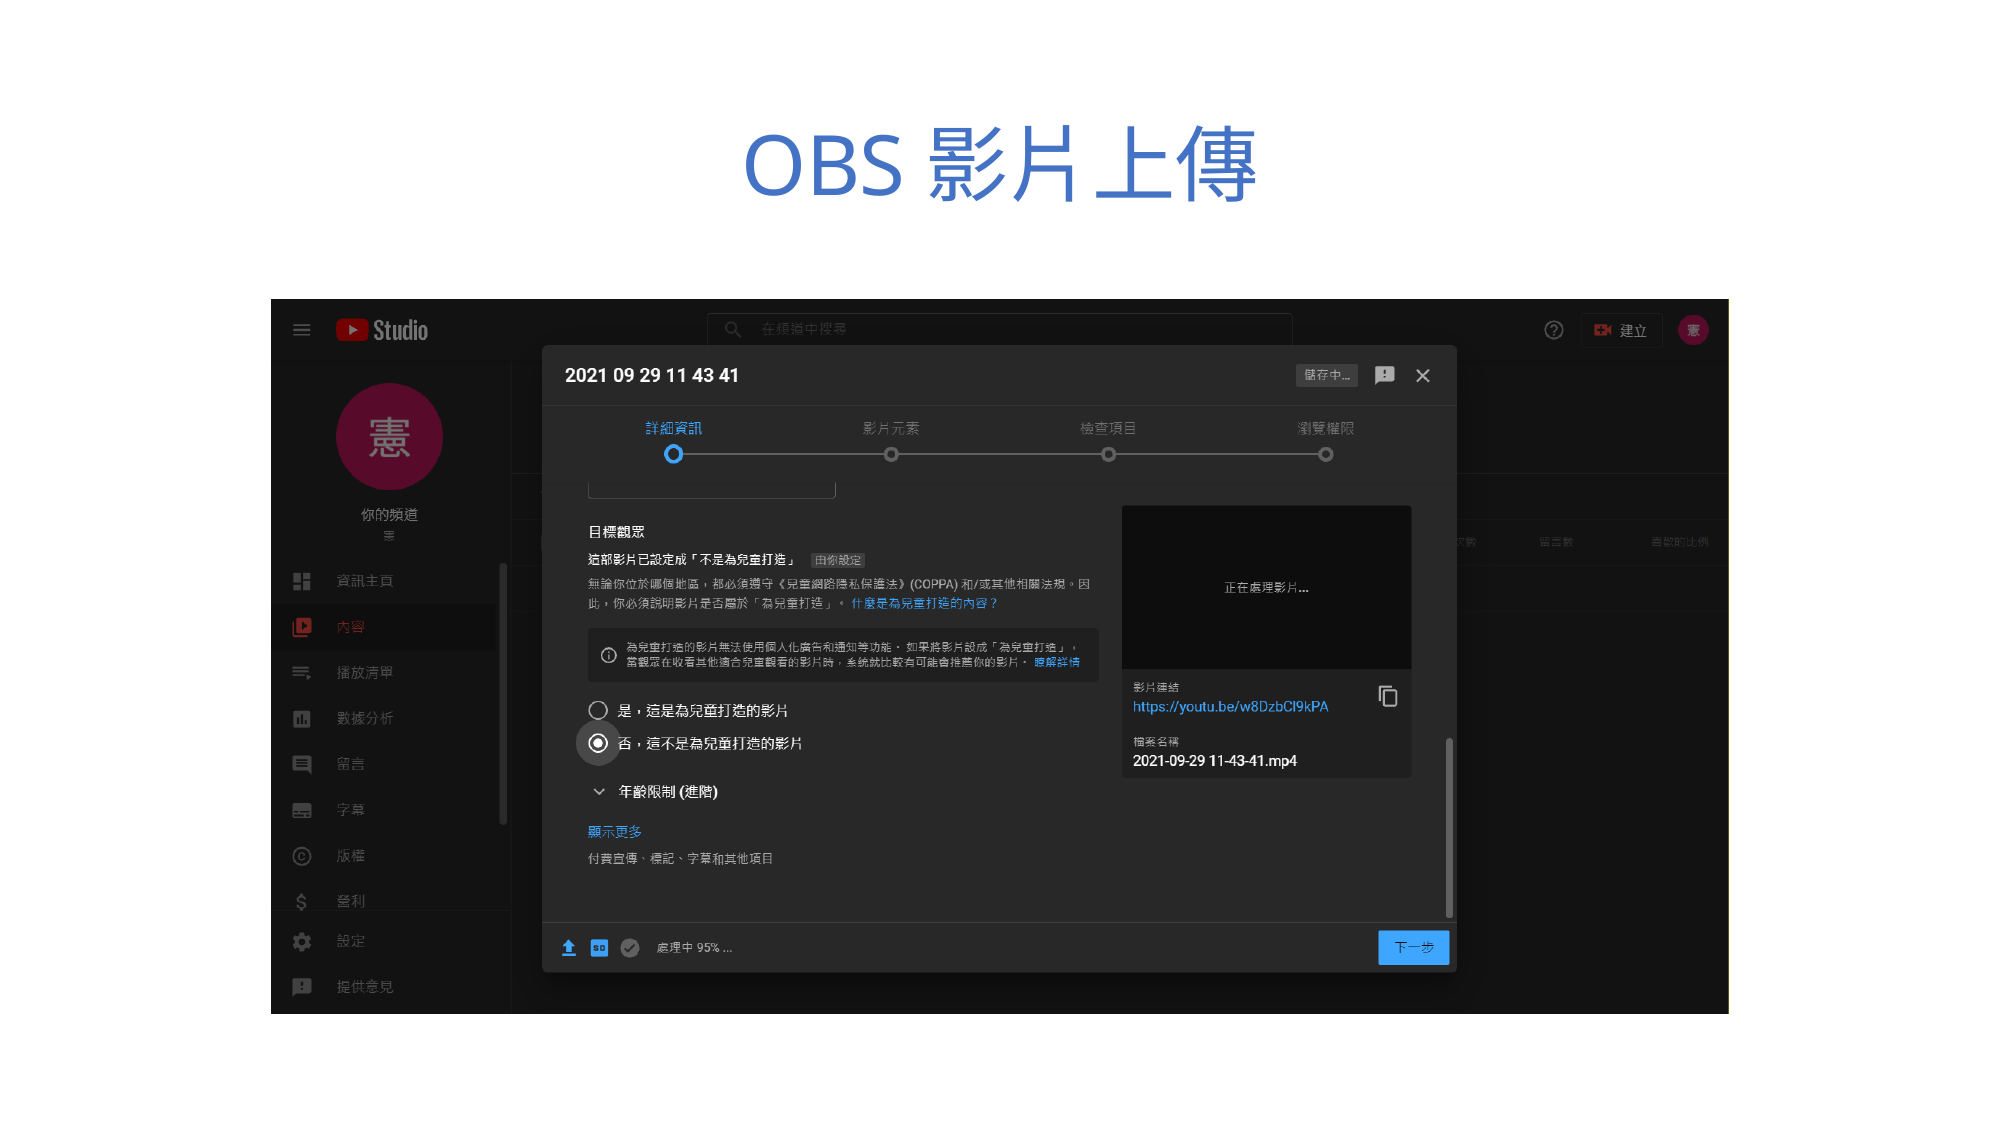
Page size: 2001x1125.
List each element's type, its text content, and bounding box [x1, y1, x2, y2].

title OBS影片上傳 [137, 59, 1863, 278]
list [271, 299, 1729, 1014]
